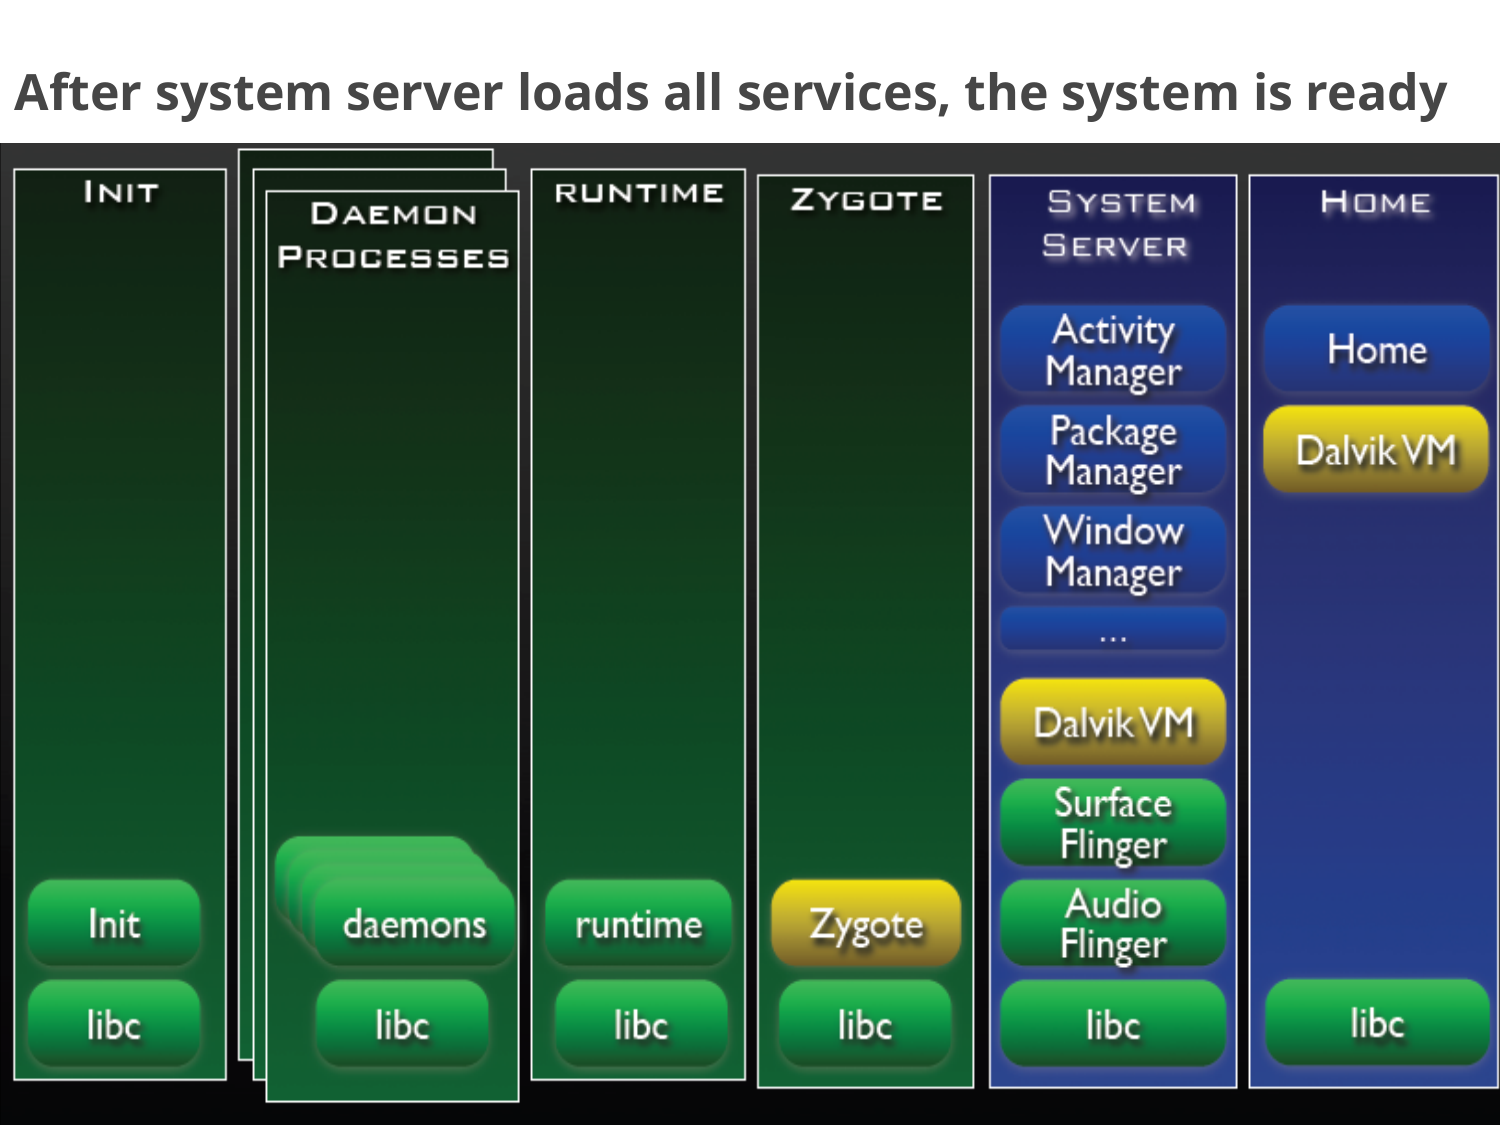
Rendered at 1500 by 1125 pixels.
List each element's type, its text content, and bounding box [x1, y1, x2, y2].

title After system server loads all services, the system is ready [0, 24, 1500, 142]
picture [0, 142, 1500, 1125]
